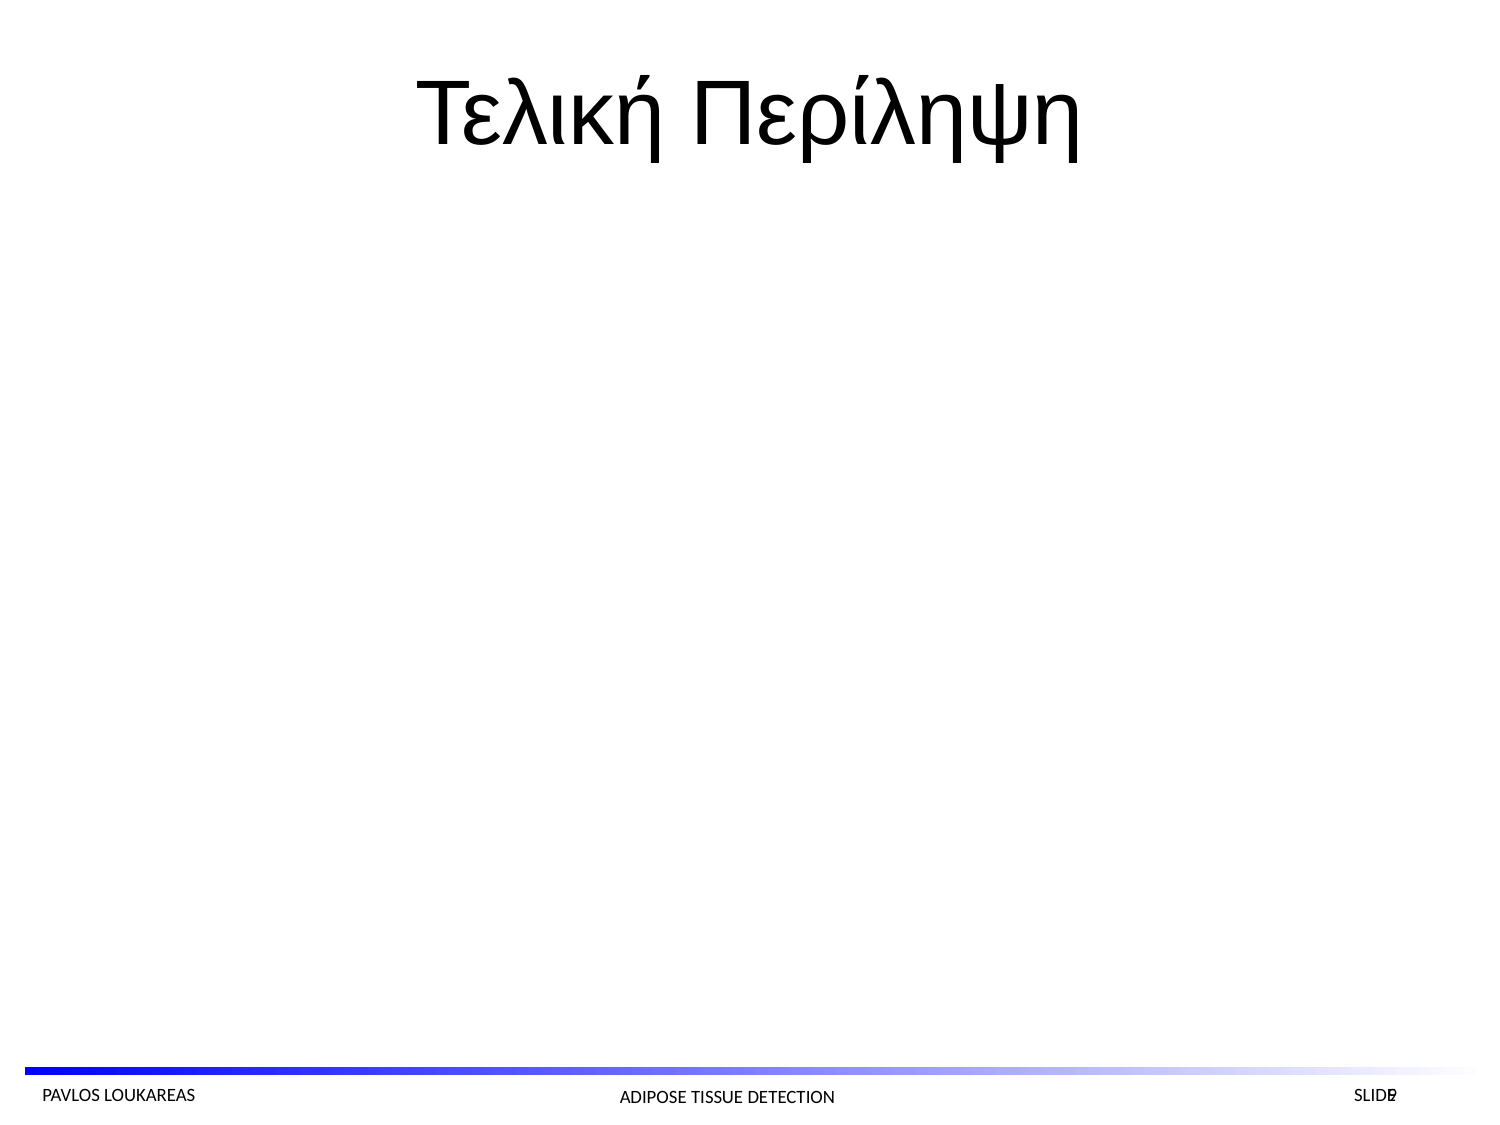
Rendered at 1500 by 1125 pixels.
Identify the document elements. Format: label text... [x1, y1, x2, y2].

title Τελική Περίληψη [75, 45, 1425, 233]
